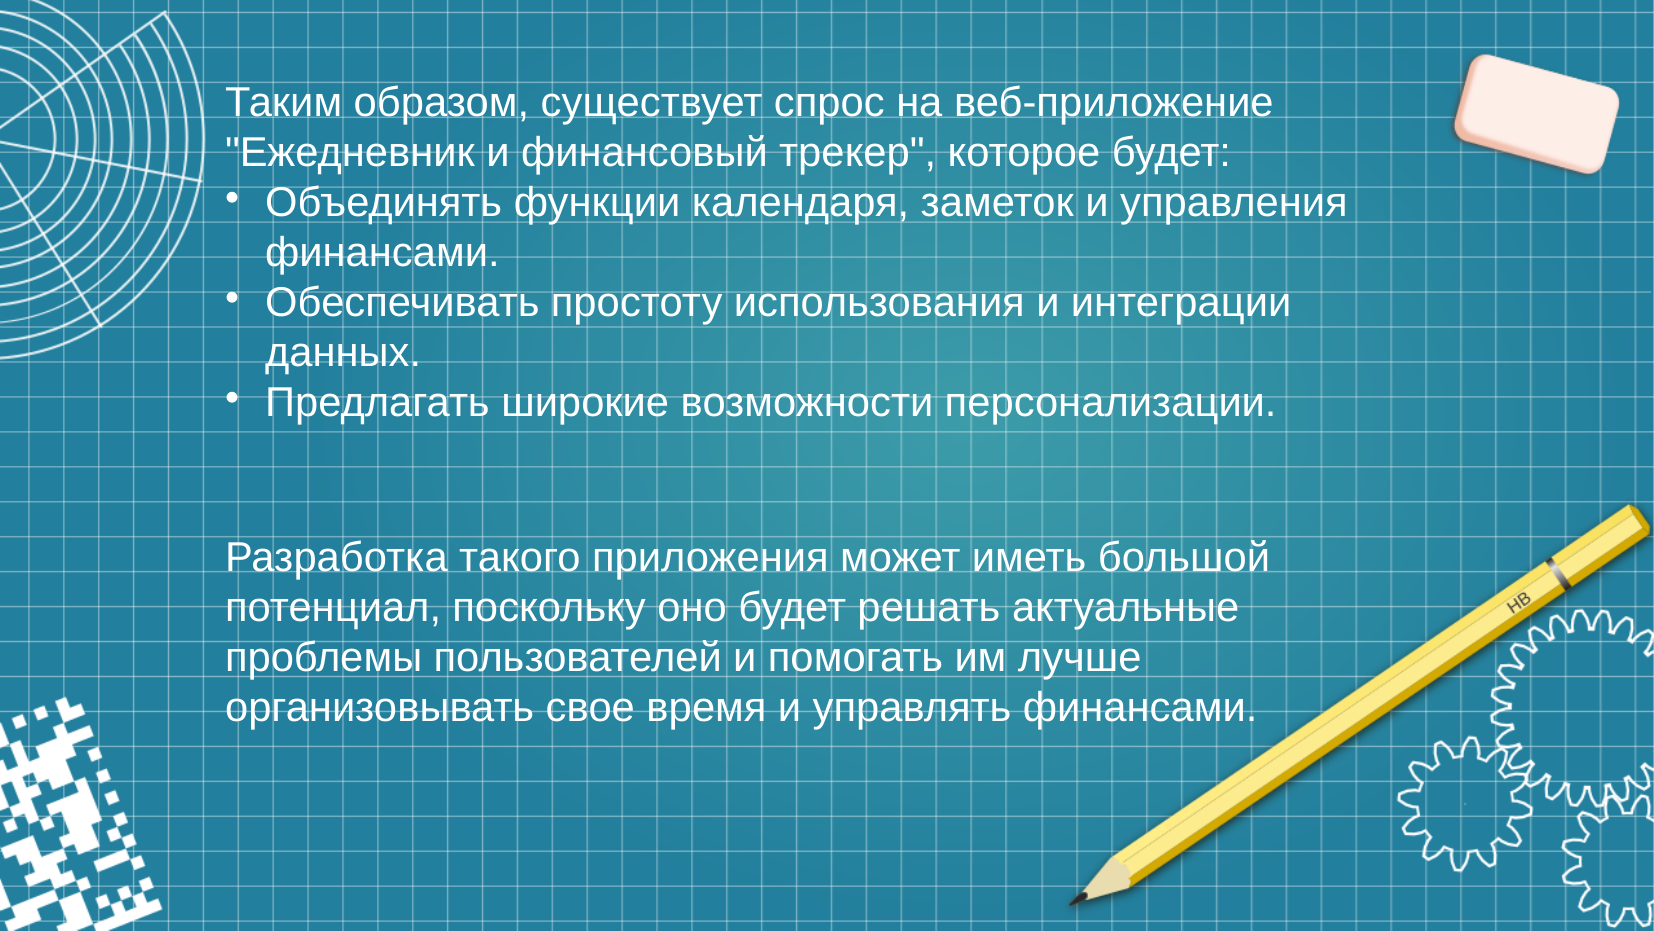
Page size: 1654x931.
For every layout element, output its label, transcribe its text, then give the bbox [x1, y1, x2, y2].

picture [0, 0, 1654, 931]
text_box Разработка такого приложения может иметь большой потенциал, поскольку оно будет решать актуальные проблемы пользователей и помогать им лучше организовывать свое время и управлять финансами. [224, 529, 1425, 716]
subtitle Таким образом, существует спрос на веб-приложение "Ежедневник и финансовый трекер", которое будет: Объединять функции календаря, заметок и управления финансами. Обеспечивать простоту использования и интеграции данных. Предлагать широкие возможности персонализации. [225, 74, 1425, 494]
